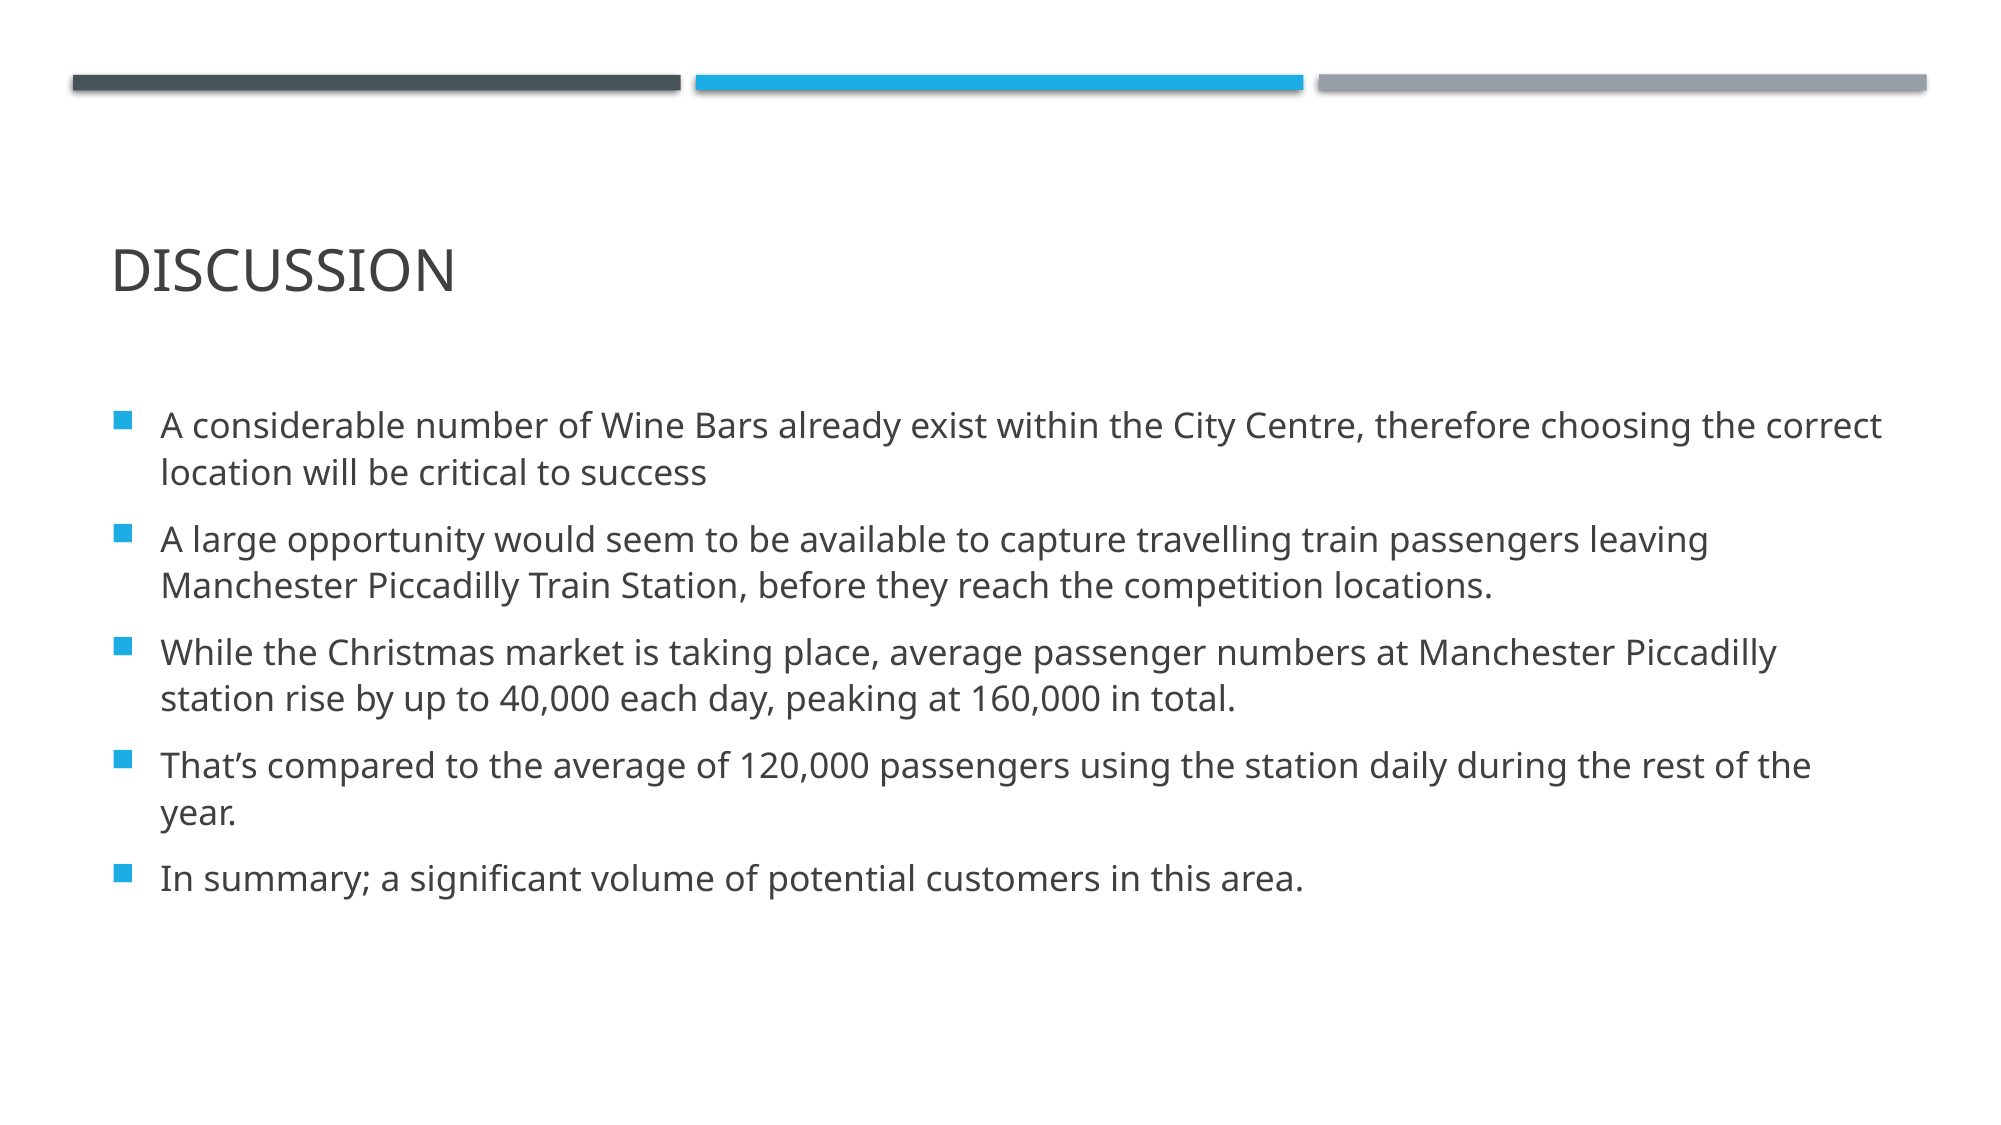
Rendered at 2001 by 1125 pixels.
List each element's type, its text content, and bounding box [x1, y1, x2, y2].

title Discussion [95, 115, 1905, 311]
list A considerable number of Wine Bars already exist within the City Centre, therefore choosing the correct location will be critical to success A large opportunity would seem to be available to capture travelling train passengers leaving Manchester Piccadilly Train Station, before they reach the competition locations. While the Christmas market is taking place, average passenger numbers at Manchester Piccadilly station rise by up to 40,000 each day, peaking at 160,000 in total. That’s compared to the average of 120,000 passengers using the station daily during the rest of the year. In summary; a significant volume of potential customers in this area. [95, 383, 1905, 981]
